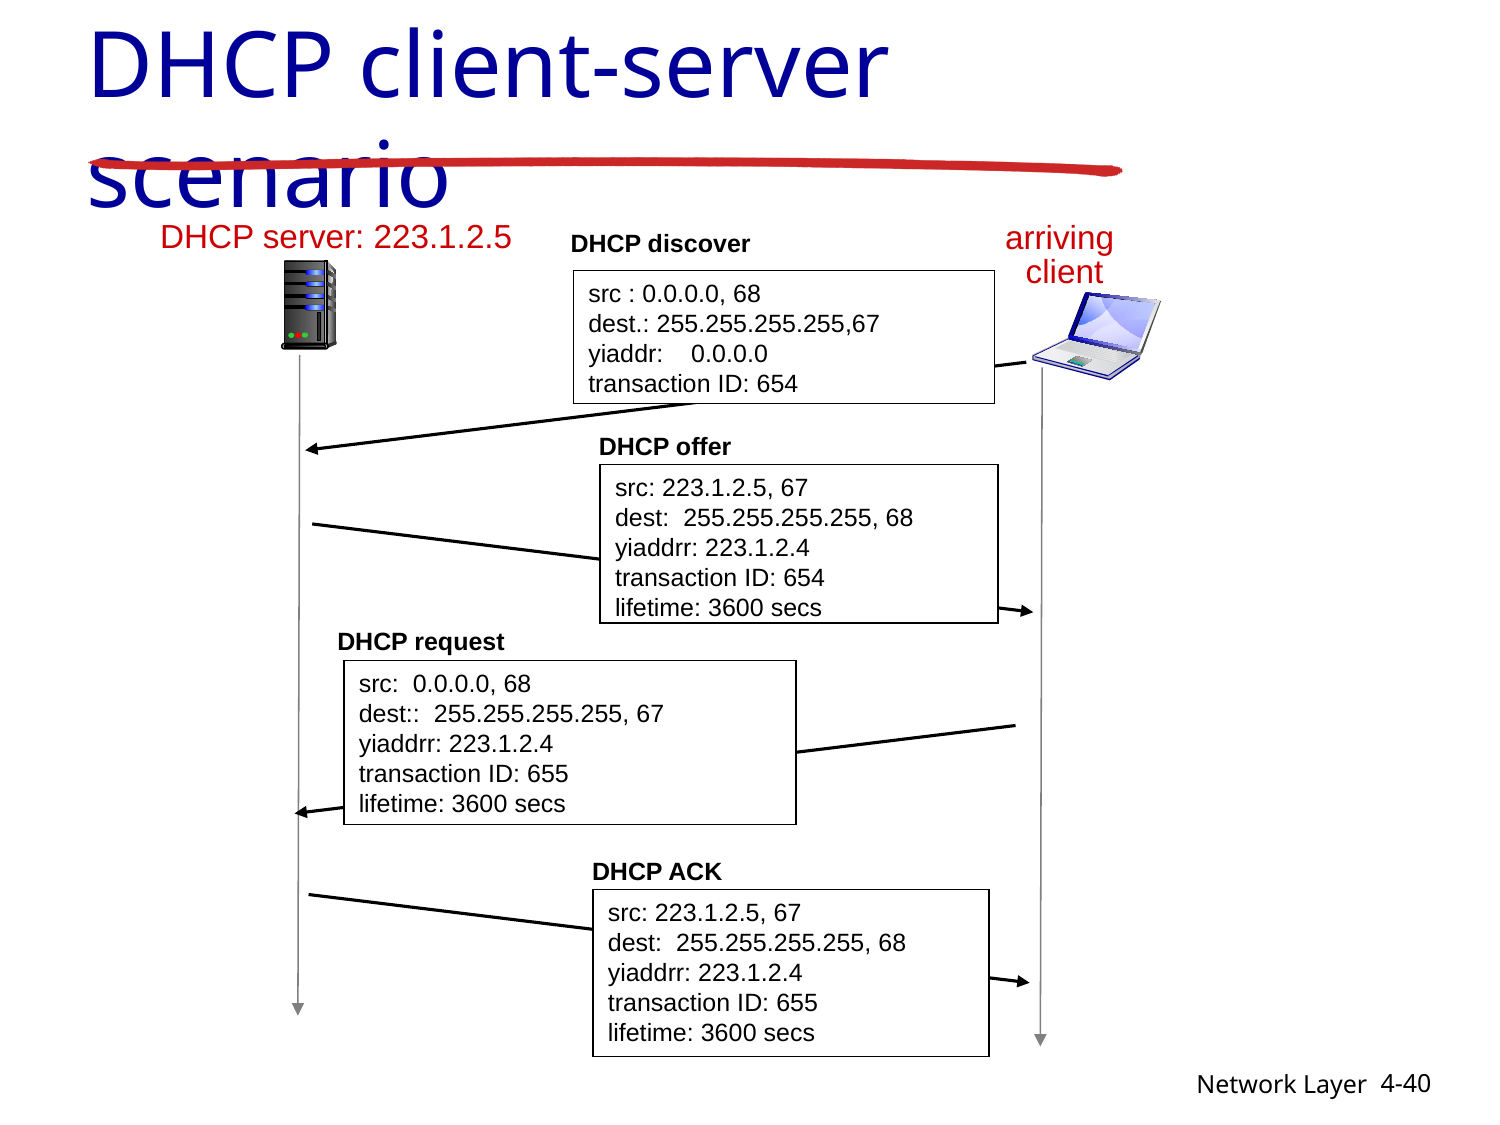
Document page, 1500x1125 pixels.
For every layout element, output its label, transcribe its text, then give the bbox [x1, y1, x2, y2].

text_box DHCP offer [584, 423, 811, 478]
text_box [281, 260, 337, 350]
text_box DHCP server: 223.1.2.5 [145, 208, 528, 263]
title DHCP client-server scenario [71, 41, 1192, 190]
text_box [305, 413, 611, 455]
text_box src: 0.0.0.0, 68 dest:: 255.255.255.255, 67 yiaddrr: 223.1.2.4 transaction ID: 655 lifetime: 3600 secs [343, 660, 797, 825]
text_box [1032, 291, 1162, 383]
footer Network Layer [907, 1060, 1383, 1109]
text_box [294, 805, 343, 819]
picture [84, 152, 1135, 182]
text_box [989, 975, 1030, 988]
text_box [1034, 391, 1047, 1047]
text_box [555, 220, 995, 404]
slide_number 4-40 [1365, 1059, 1477, 1106]
text_box src: 223.1.2.5, 67 dest: 255.255.255.255, 68 yiaddrr: 223.1.2.4 transaction ID: 654 lifetime: 3600 secs [600, 464, 998, 623]
text_box DHCP request [322, 617, 549, 672]
text_box [291, 816, 305, 1016]
text_box DHCP ACK [577, 847, 804, 902]
text_box arriving client [990, 215, 1130, 298]
text_box [998, 604, 1034, 617]
text_box src: 223.1.2.5, 67 dest: 255.255.255.255, 68 yiaddrr: 223.1.2.4 transaction ID: 655 lifetime: 3600 secs [593, 889, 989, 1057]
